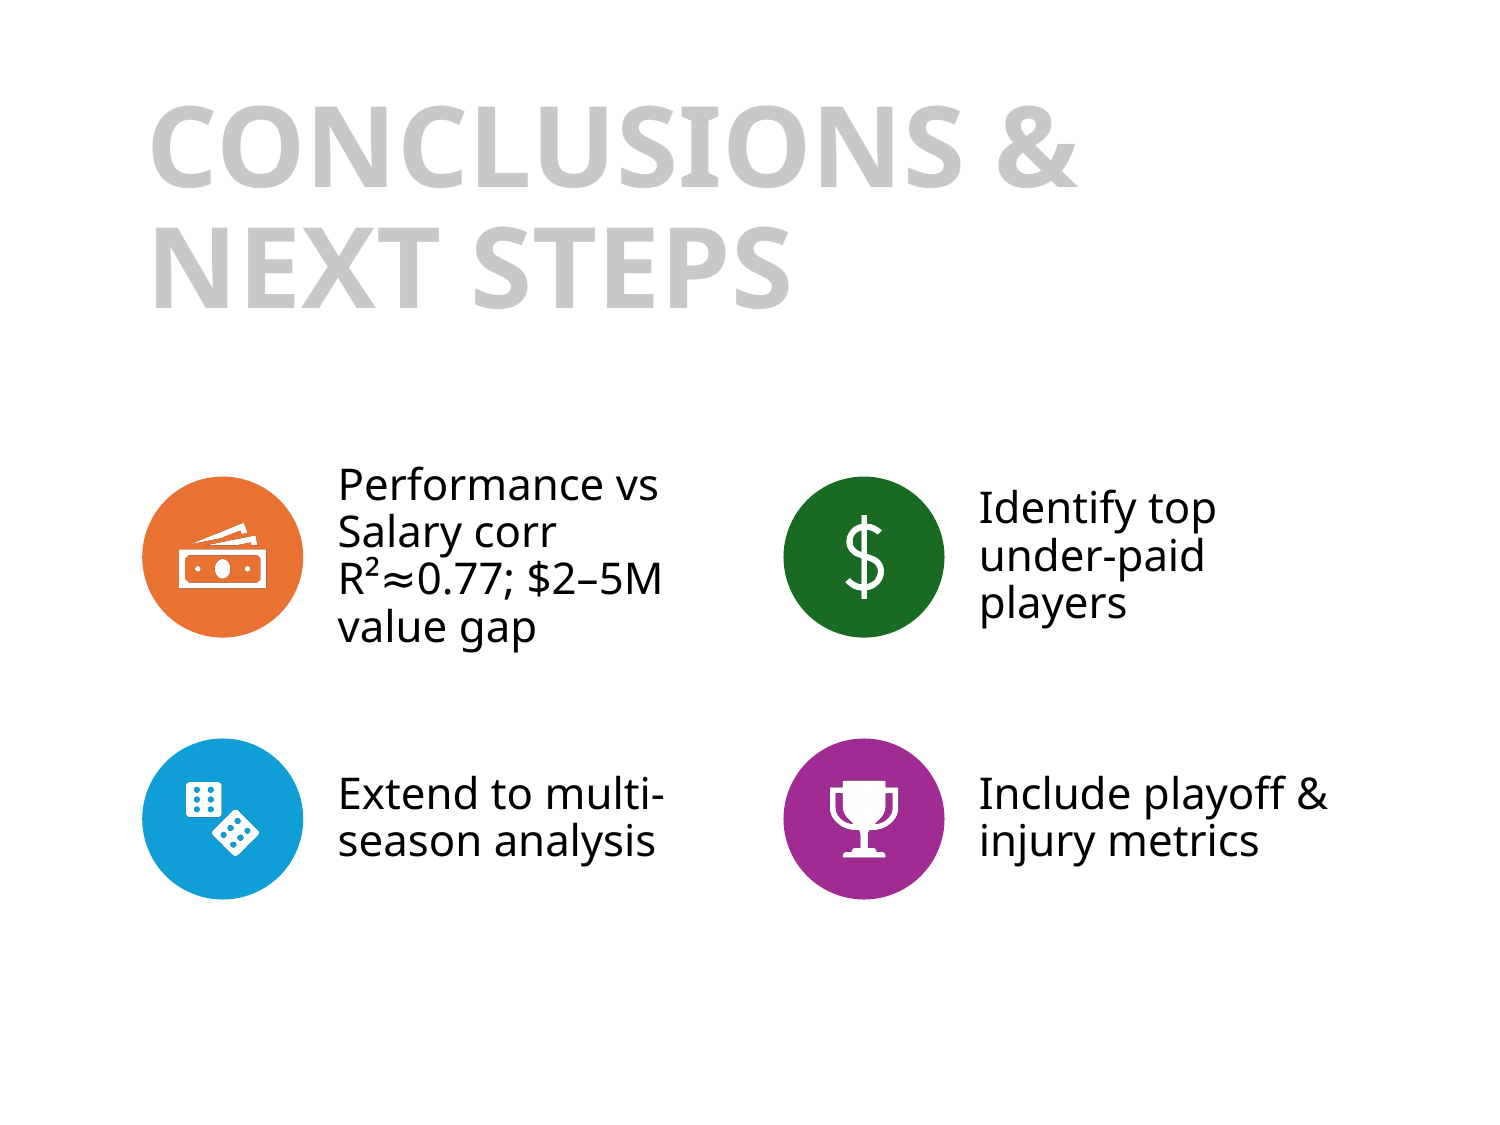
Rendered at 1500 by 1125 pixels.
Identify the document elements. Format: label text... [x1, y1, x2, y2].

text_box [131, 390, 1370, 986]
text_box Conclusions & Next Steps [131, 79, 1370, 344]
